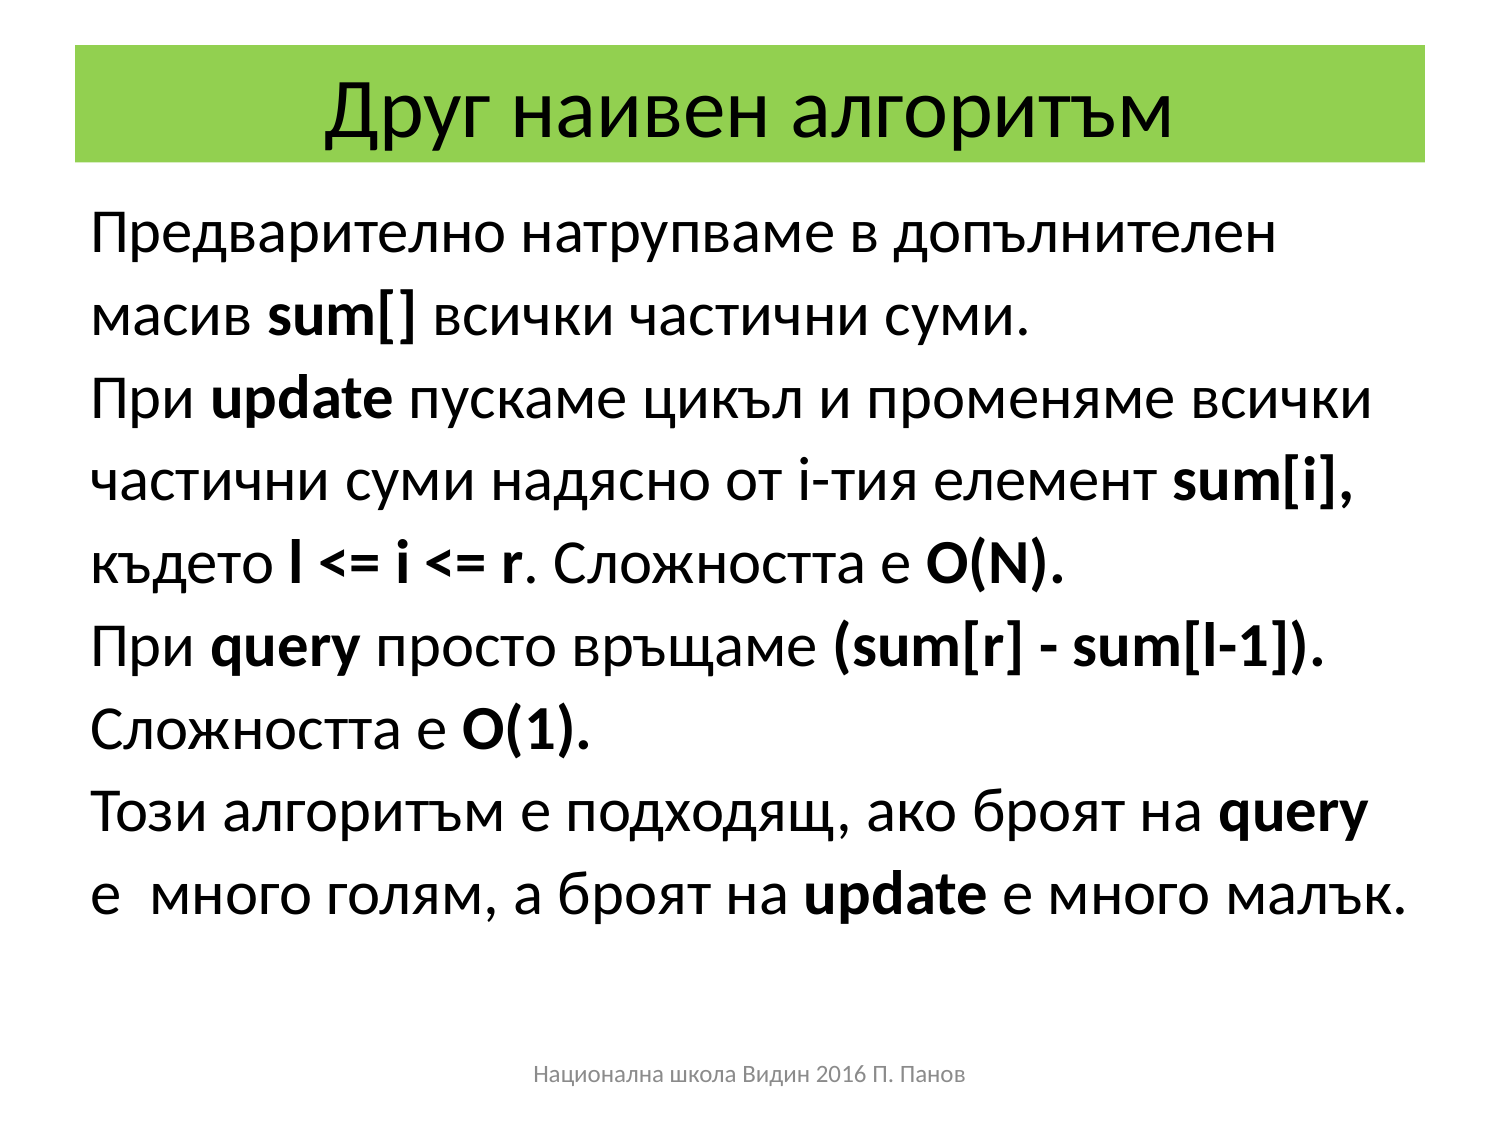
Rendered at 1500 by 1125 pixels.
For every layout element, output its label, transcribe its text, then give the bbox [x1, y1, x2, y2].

list Предварително натрупваме в допълнителен масив sum[] всички частични суми. При update пускаме цикъл и променяме всички частични суми надясно от i-тия елемент sum[i], където l <= i <= r. Сложността е O(N). При query просто връщаме (sum[r] - sum[l-1]). Сложността е O(1). Този алгоритъм е подходящ, ако броят на query е много голям, а броят на update е много малък. [75, 174, 1425, 1005]
footer Национална школа Видин 2016 П. Панов [512, 1042, 988, 1103]
title Друг наивен алгоритъм [75, 45, 1425, 163]
